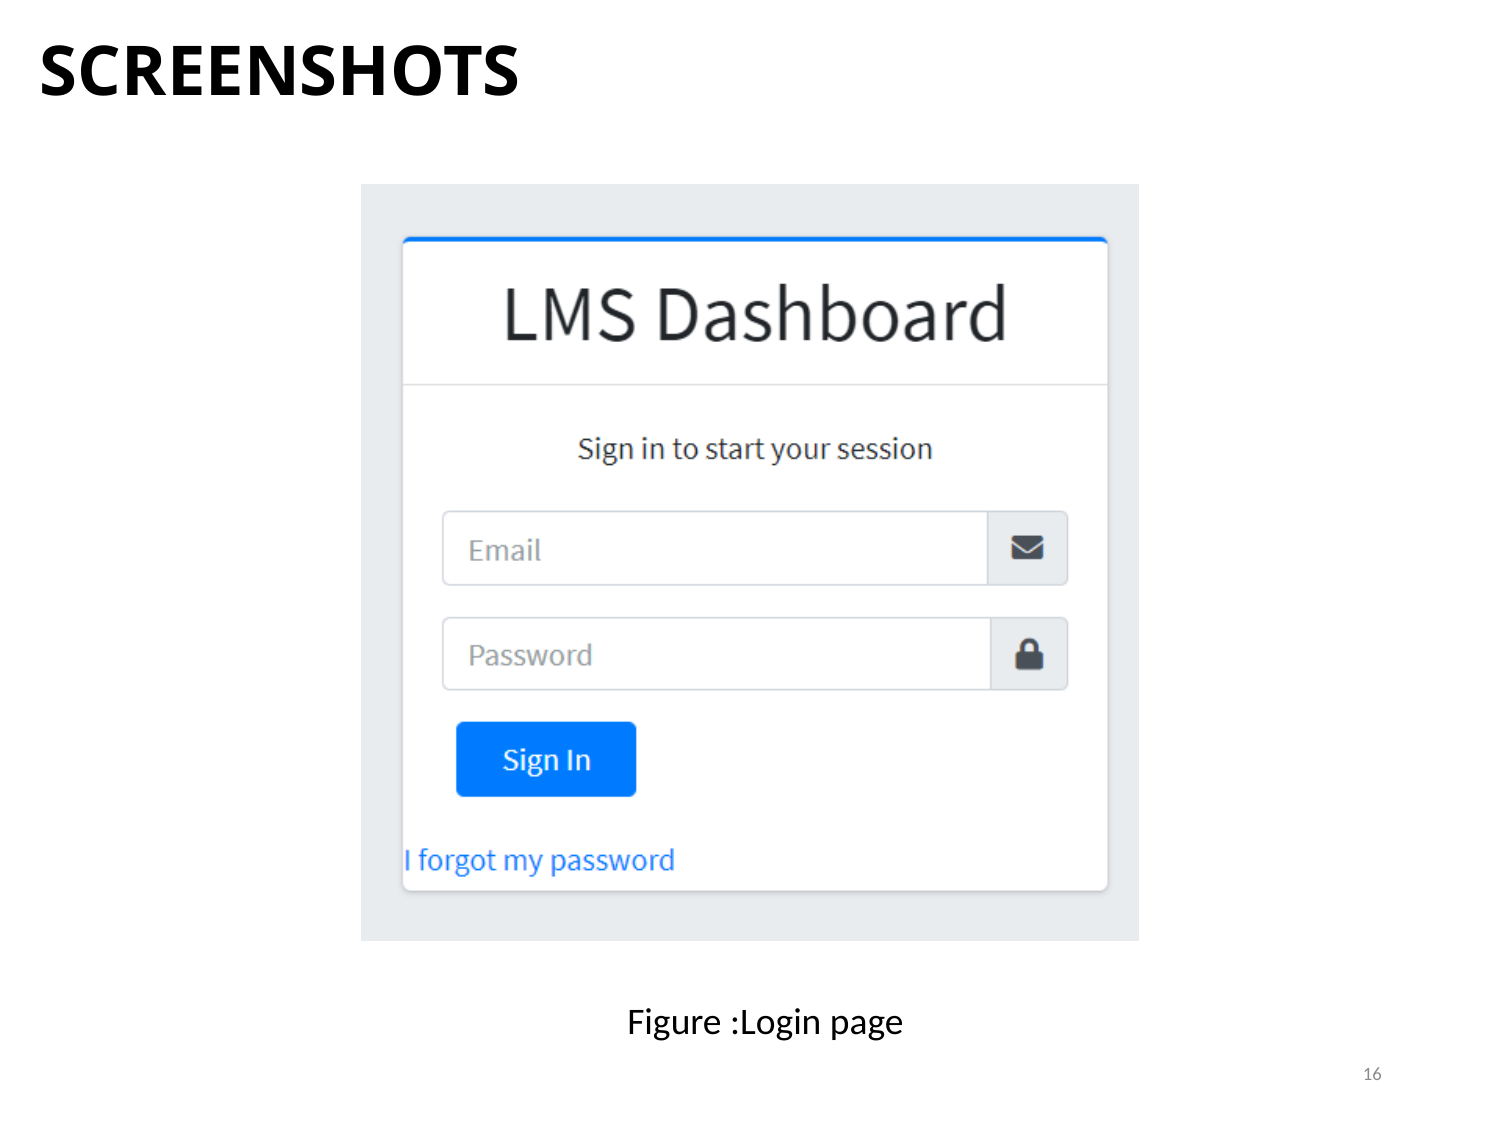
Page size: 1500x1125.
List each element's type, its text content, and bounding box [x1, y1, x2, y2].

slide_number 16 [1059, 1042, 1397, 1103]
picture [361, 184, 1139, 941]
text_box Figure :Login page [440, 989, 1091, 1095]
title SCREENSHOTS [24, 22, 1319, 125]
